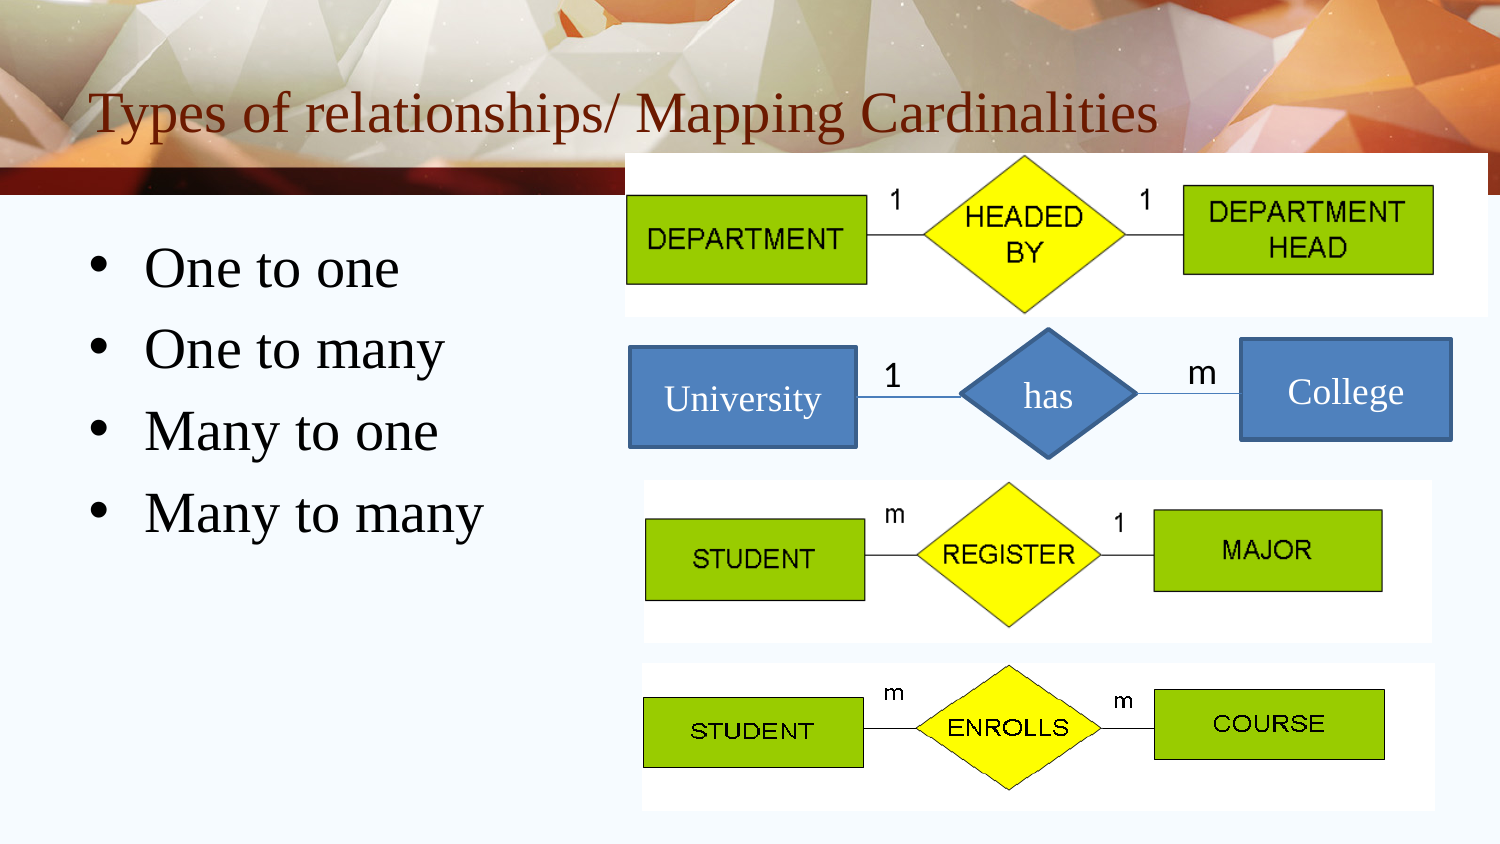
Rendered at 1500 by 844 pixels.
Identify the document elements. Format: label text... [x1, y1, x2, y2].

text_box University [628, 345, 858, 449]
text_box 1 [867, 342, 900, 396]
list One to one One to many Many to one Many to many [73, 221, 525, 573]
title Types of relationships/ Mapping Cardinalities [73, 46, 1427, 172]
picture [0, 0, 1500, 844]
text_box College [1239, 337, 1453, 442]
text_box has [958, 327, 1138, 460]
text_box m [1172, 339, 1205, 392]
